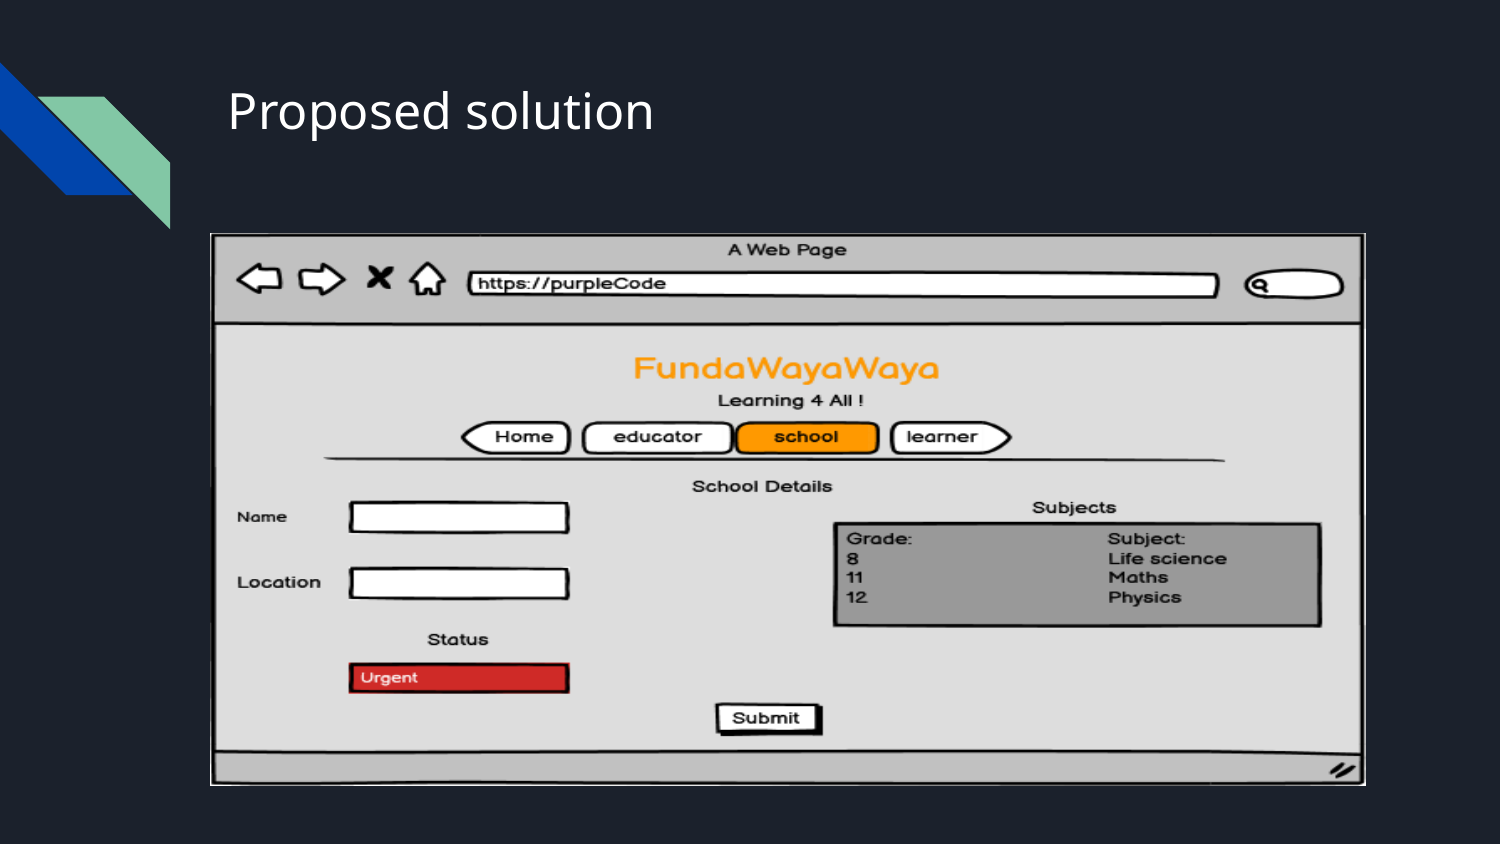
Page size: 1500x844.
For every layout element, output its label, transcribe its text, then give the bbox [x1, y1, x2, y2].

picture [210, 232, 1366, 787]
list [105, 233, 1440, 811]
title Proposed solution [212, 64, 1368, 215]
